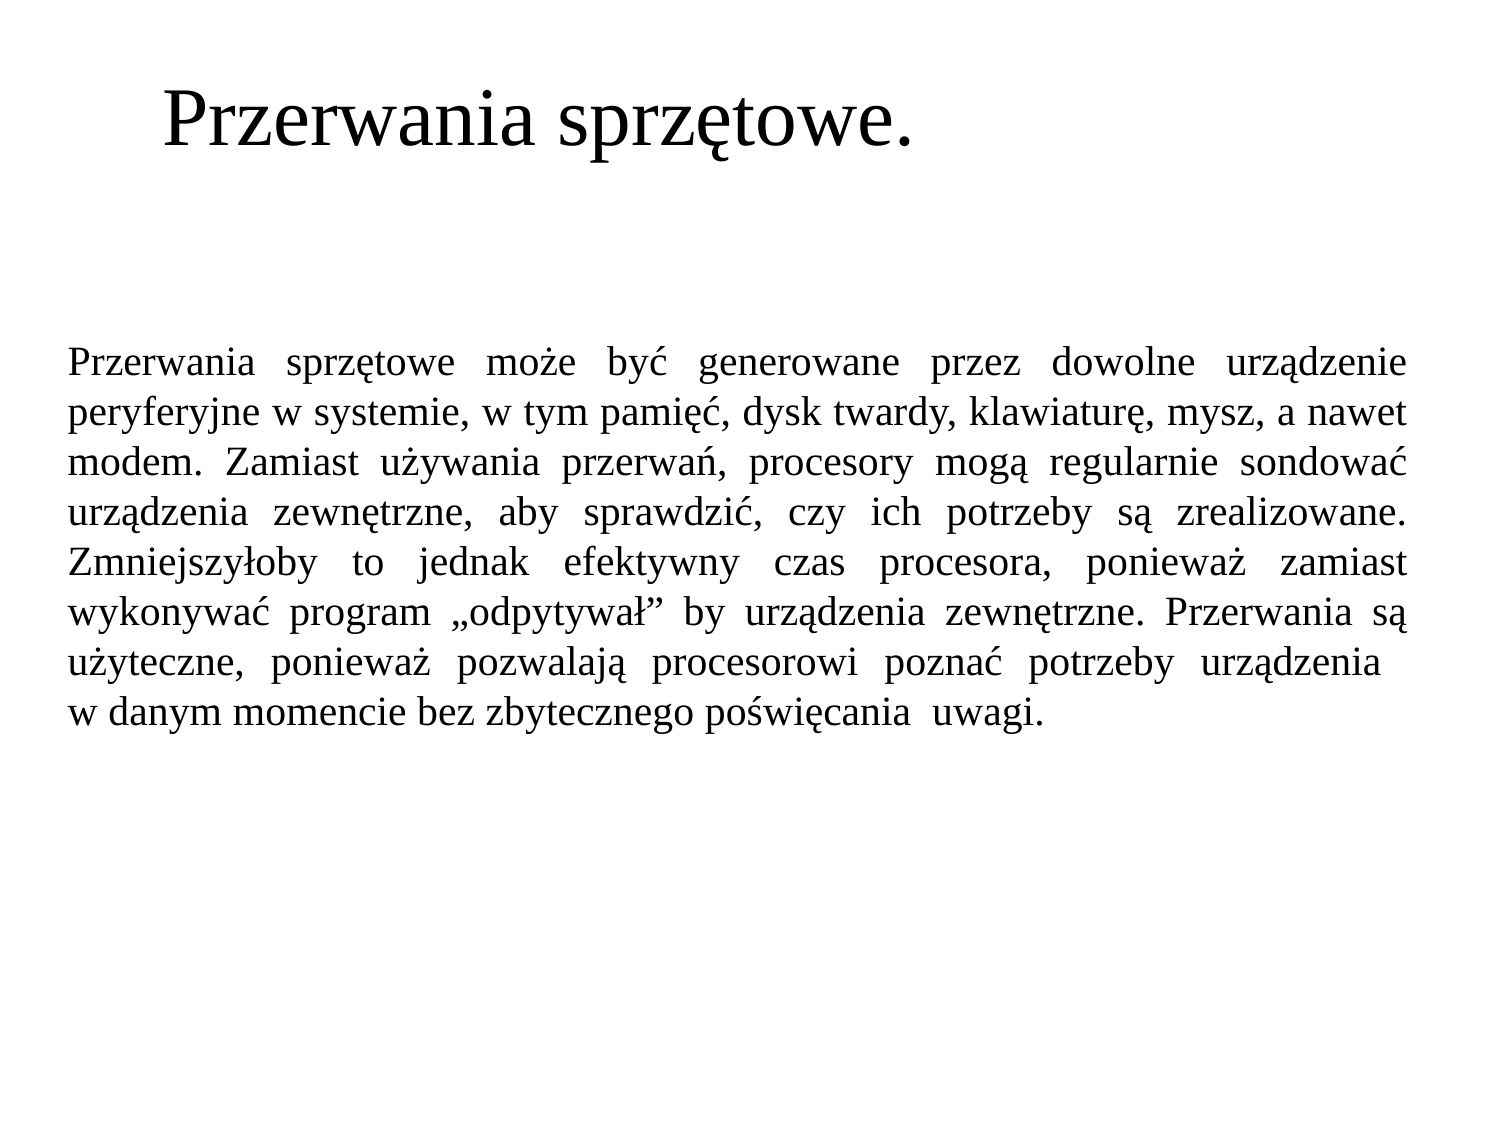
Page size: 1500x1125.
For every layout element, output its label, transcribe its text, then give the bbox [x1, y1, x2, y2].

text_box Przerwania sprzętowe może być generowane przez dowolne urządzenie peryferyjne w systemie, w tym pamięć, dysk twardy, klawiaturę, mysz, a nawet modem. Zamiast używania przerwań, procesory mogą regularnie sondować urządzenia zewnętrzne, aby sprawdzić, czy ich potrzeby są zrealizowane. Zmniejszyłoby to jednak efektywny czas procesora, ponieważ zamiast wykonywać program „odpytywał” by urządzenia zewnętrzne. Przerwania są użyteczne, ponieważ pozwalają procesorowi poznać potrzeby urządzenia w danym momencie bez zbytecznego poświęcania uwagi. [53, 326, 1424, 742]
text_box Przerwania sprzętowe. [147, 54, 1353, 170]
